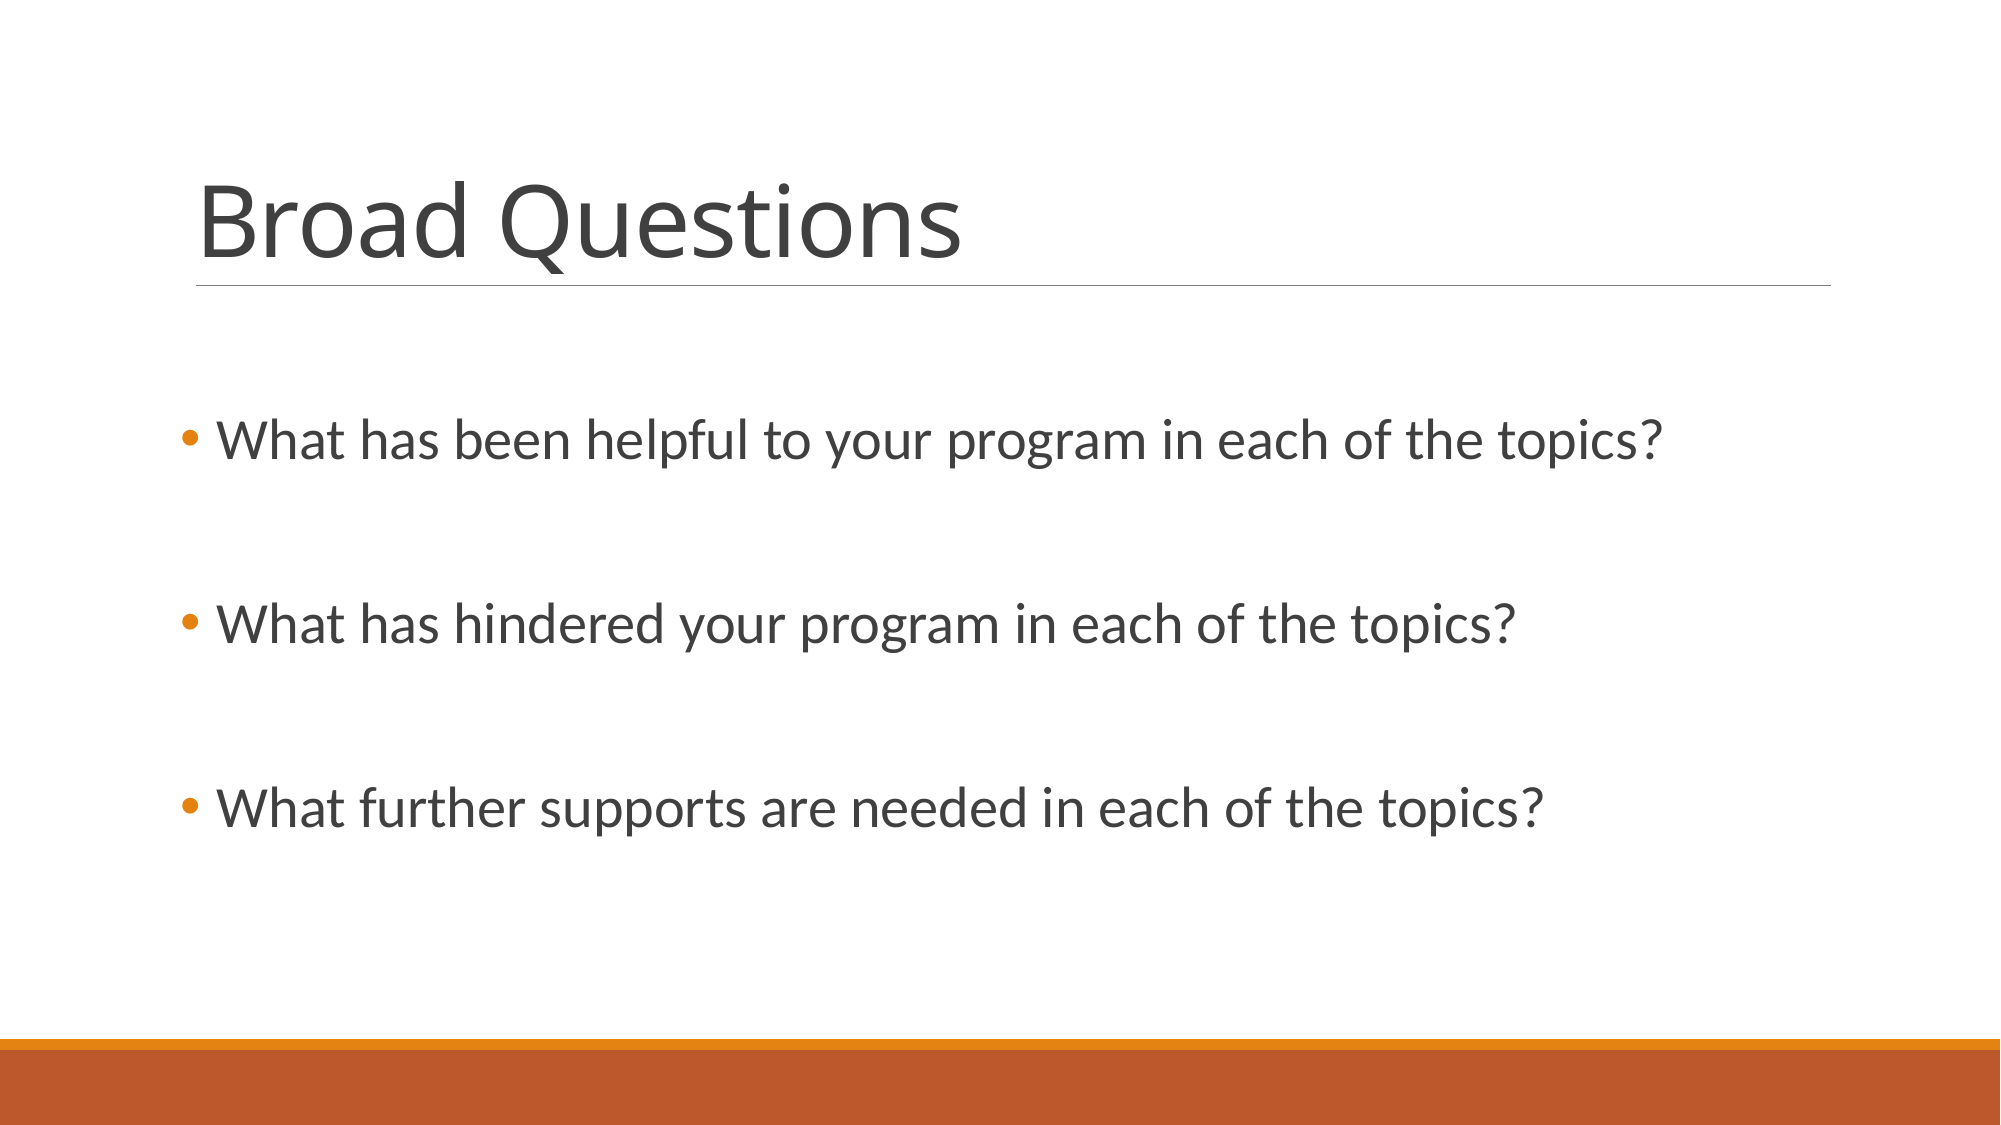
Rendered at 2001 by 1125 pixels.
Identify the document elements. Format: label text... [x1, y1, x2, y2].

list What has been helpful to your program in each of the topics? What has hindered your program in each of the topics? What further supports are needed in each of the topics? [180, 302, 1830, 963]
title Broad Questions [180, 47, 1830, 285]
